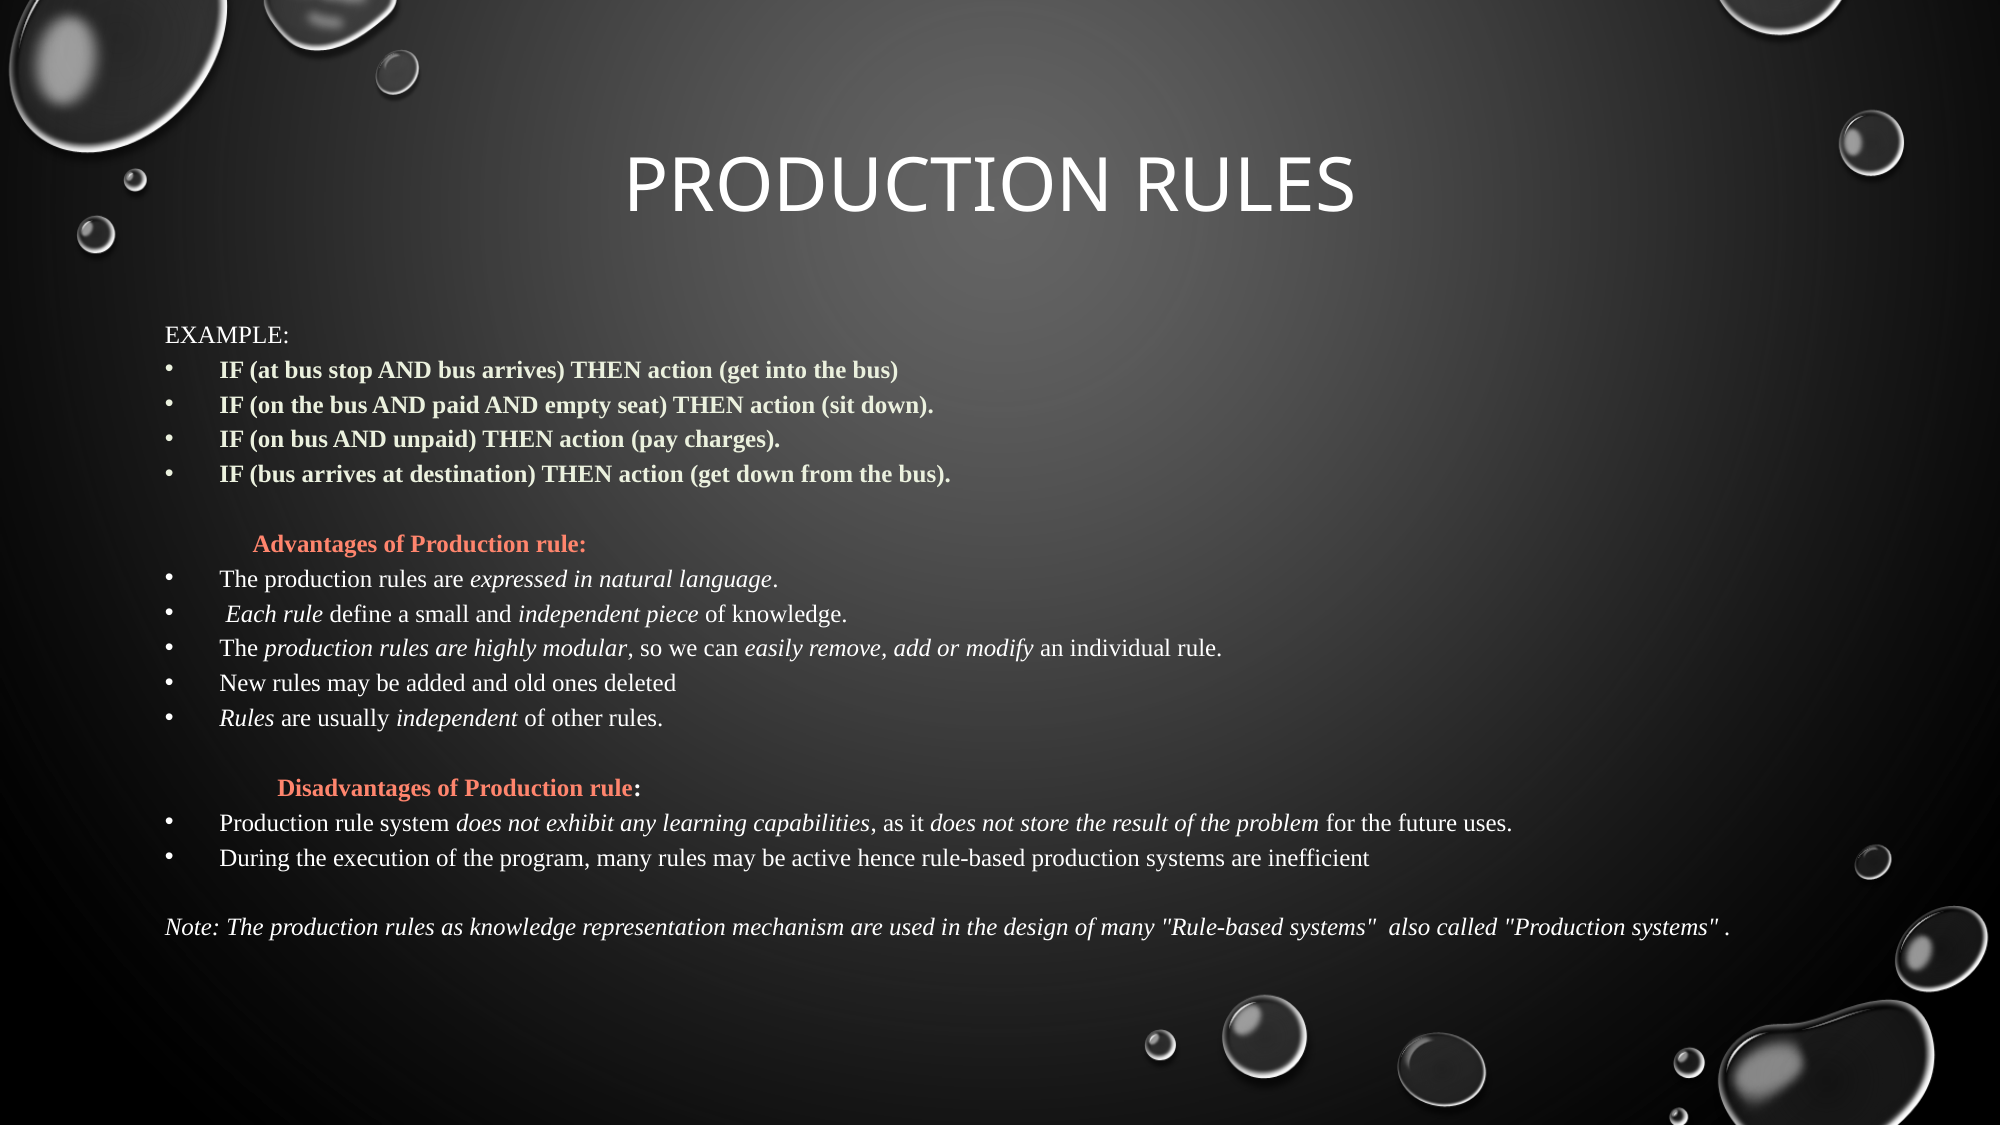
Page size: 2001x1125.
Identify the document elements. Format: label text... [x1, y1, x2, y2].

picture [0, 0, 2000, 1125]
title Production Rules [149, 101, 1851, 364]
list EXAMPLE: IF (at bus stop AND bus arrives) THEN action (get into the bus) IF (on the bus AND paid AND empty seat) THEN action (sit down). IF (on bus AND unpaid) THEN action (pay charges). IF (bus arrives at destination) THEN action (get down from the bus). Advantages of Production rule: The production rules are expressed in natural language. Each rule define a small and independent piece of knowledge. The production rules are highly modular, so we can easily remove, add or modify an individual rule. New rules may be added and old ones deleted Rules are usually independent of other rules. Disadvantages of Production rule: Production rule system does not exhibit any learning capabilities, as it does not store the result of the problem for the future uses. During the execution of the program, many rules may be active hence rule-based production systems are inefficient Note: The production rules as knowledge representation mechanism are used in the design of many "Rule-based systems" also called "Production systems" . [149, 310, 1850, 950]
